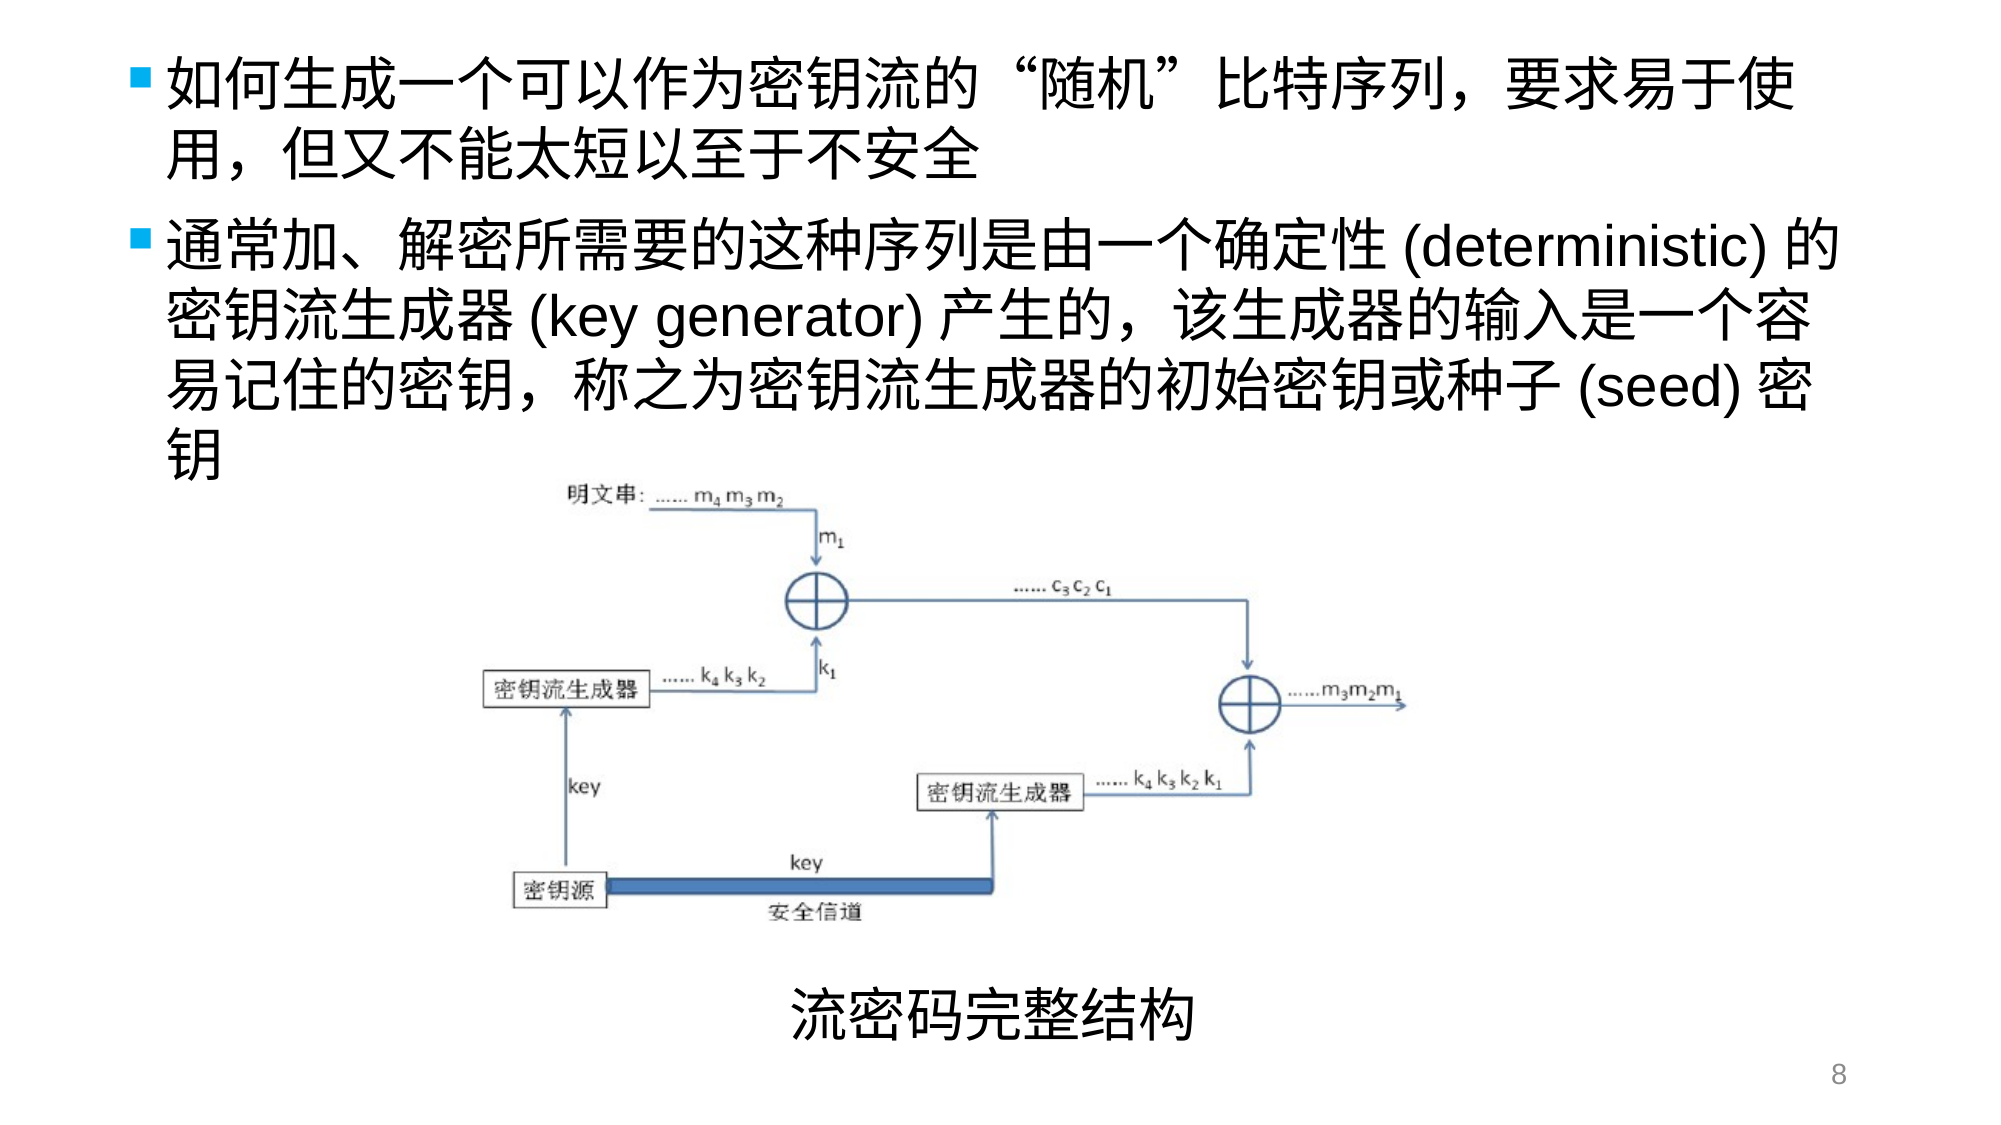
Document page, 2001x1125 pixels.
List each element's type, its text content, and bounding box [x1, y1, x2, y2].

list 如何生成一个可以作为密钥流的“随机”比特序列，要求易于使用，但又不能太短以至于不安全 通常加、解密所需要的这种序列是由一个确定性(deterministic)的密钥流生成器(key generator)产生的，该生成器的输入是一个容易记住的密钥，称之为密钥流生成器的初始密钥或种子(seed)密钥 [112, 39, 1863, 1014]
slide_number 8 [1412, 1042, 1863, 1103]
picture [289, 460, 1711, 951]
text_box 流密码完整结构 [774, 970, 1225, 1056]
